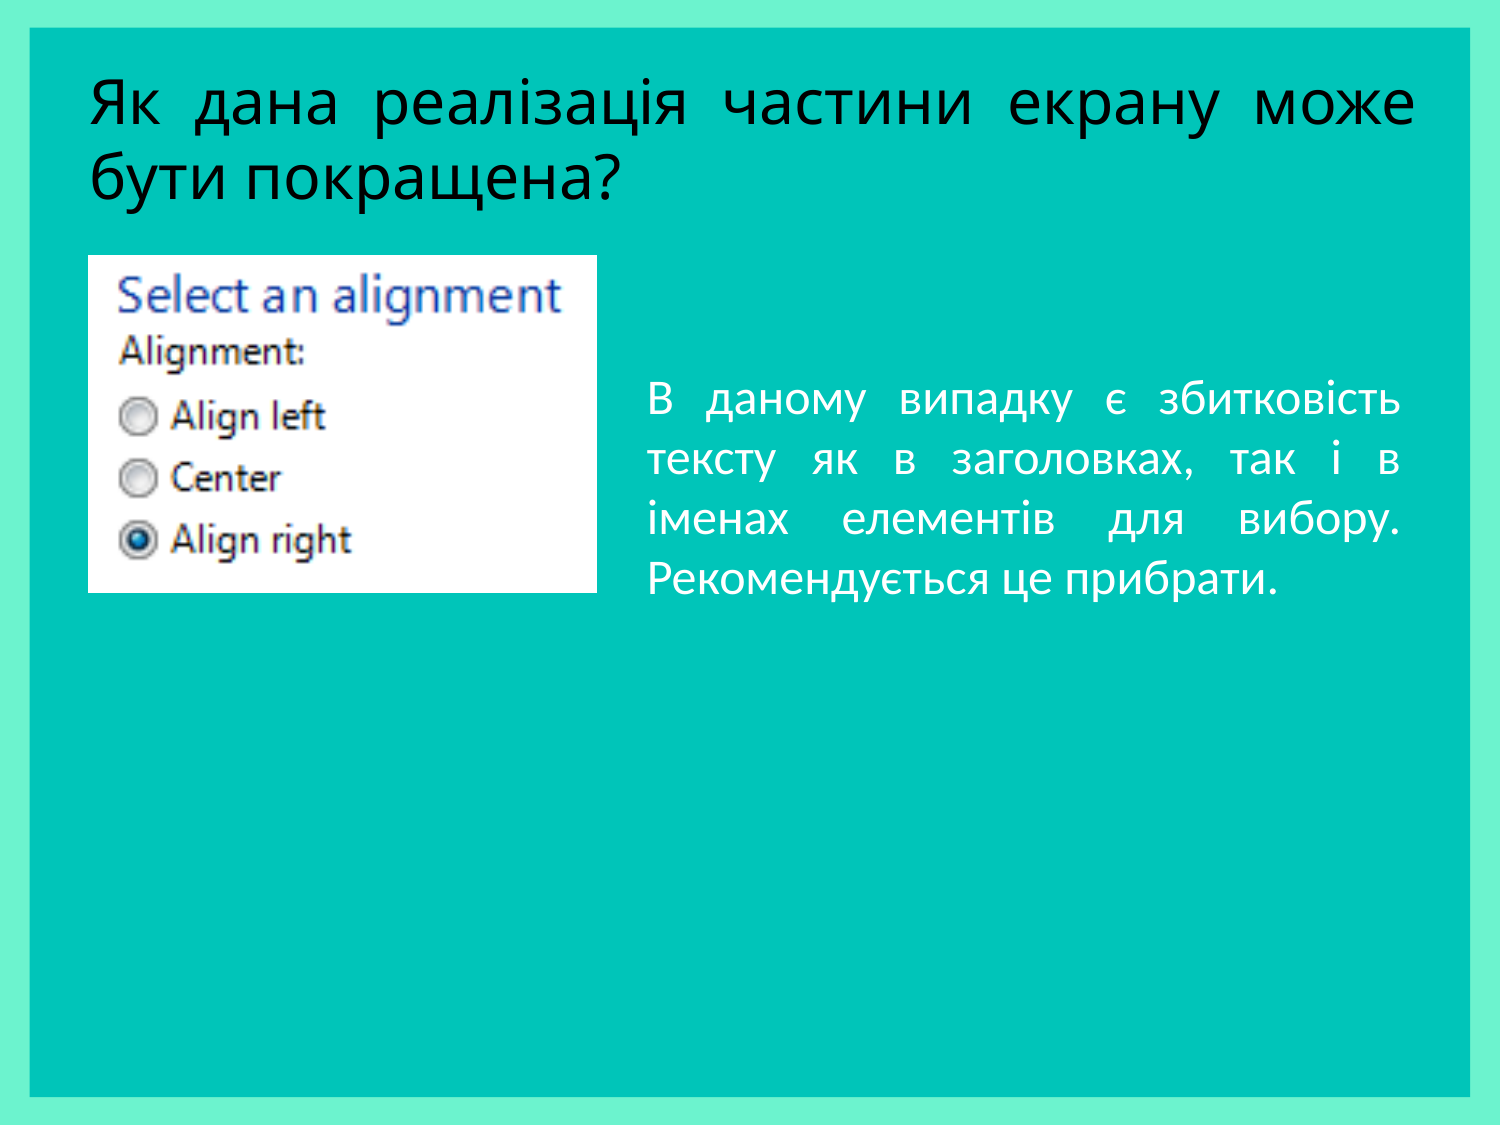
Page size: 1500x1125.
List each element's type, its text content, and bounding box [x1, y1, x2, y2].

text_box Як дана реалізація частини екрану може бути покращена? [74, 54, 1433, 220]
picture [88, 255, 597, 593]
text_box В даному випадку є збитковість тексту як в заголовках, так і в іменах елементів для вибору. Рекомендується це прибрати. [631, 349, 1417, 1071]
